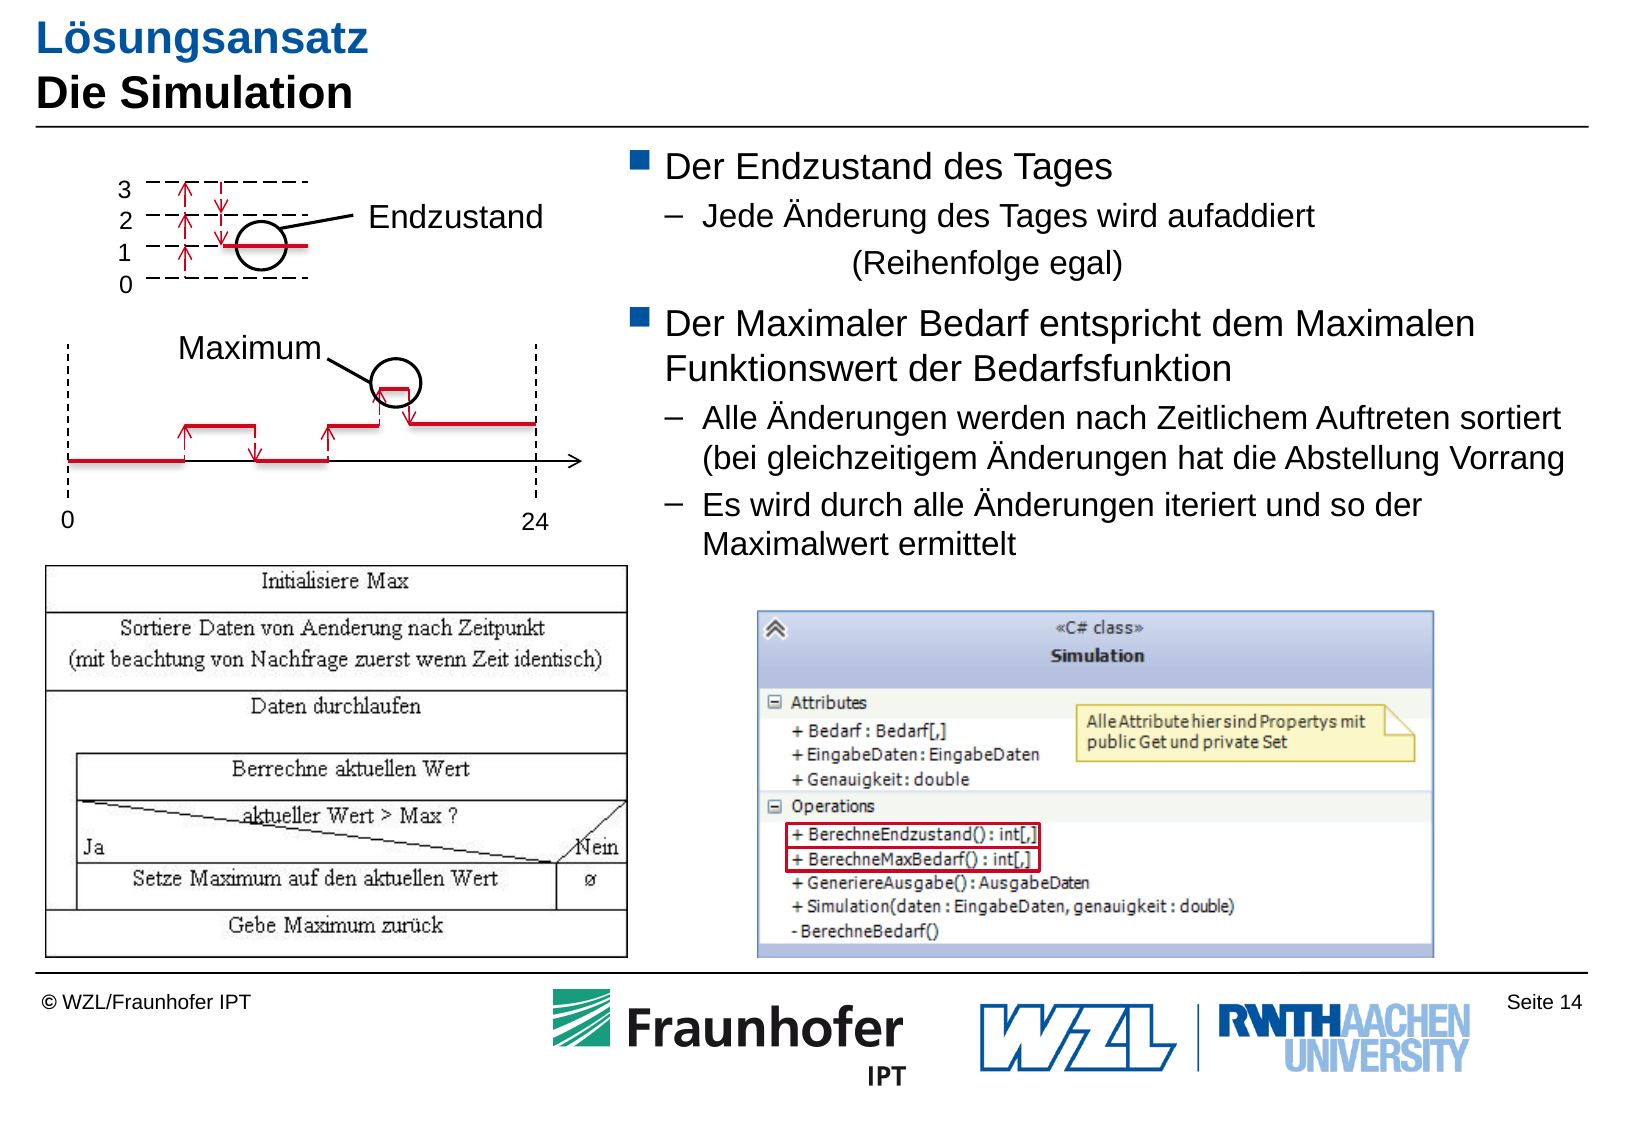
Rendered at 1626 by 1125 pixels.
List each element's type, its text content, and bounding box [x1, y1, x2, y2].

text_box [94, 166, 561, 302]
title Lösungsansatz Die Simulation [35, 0, 1589, 118]
picture [553, 989, 906, 1086]
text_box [45, 318, 583, 544]
picture [959, 970, 1490, 1105]
picture [756, 609, 1436, 959]
picture [45, 565, 628, 959]
